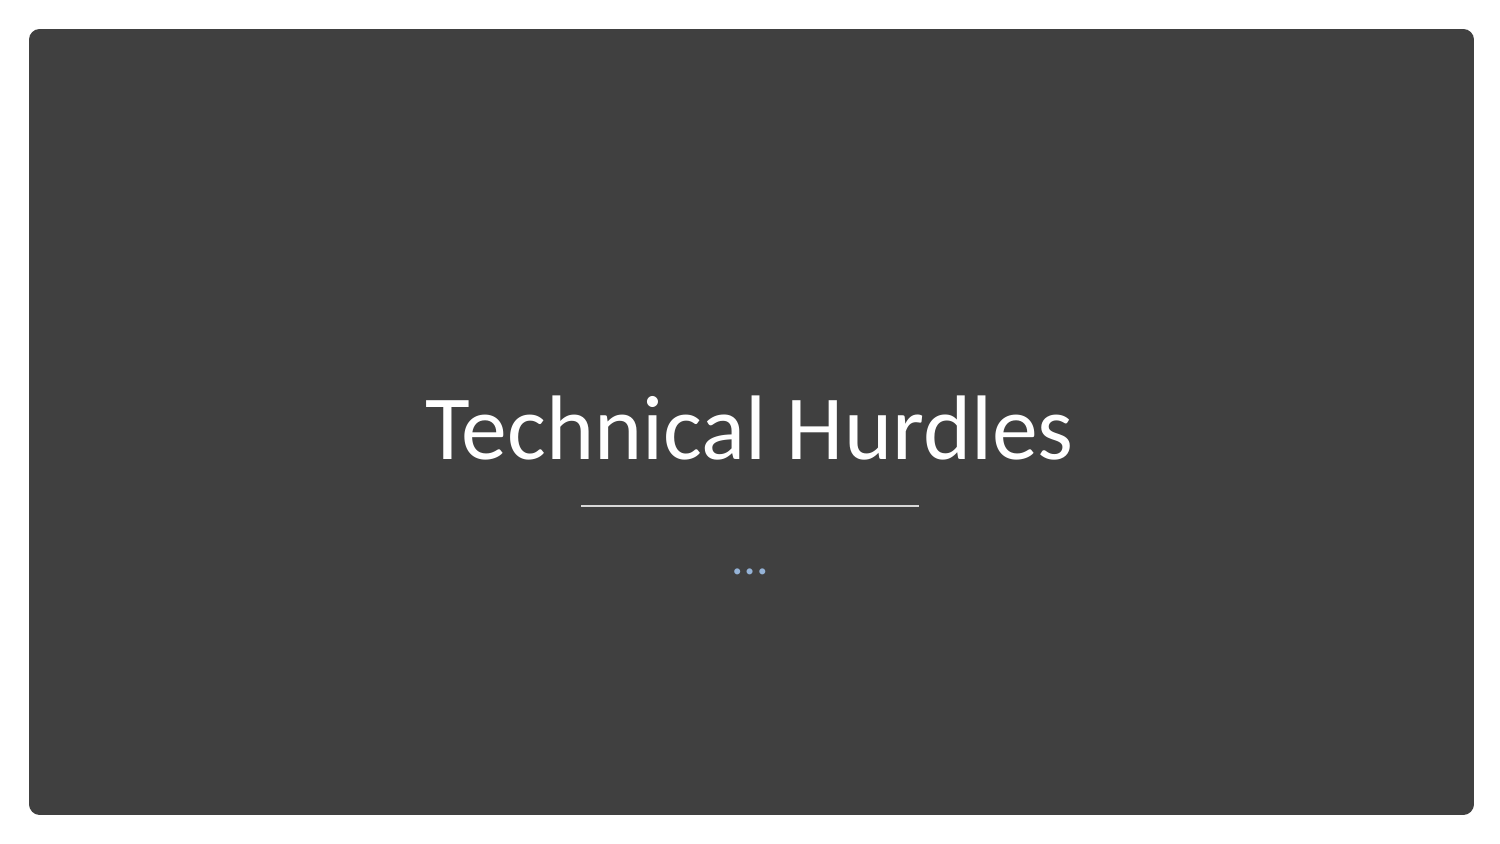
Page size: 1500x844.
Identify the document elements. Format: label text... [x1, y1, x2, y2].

text_box [37, 37, 1465, 806]
text_box [0, 0, 1500, 844]
list … [187, 523, 1313, 721]
title Technical Hurdles [187, 138, 1313, 488]
